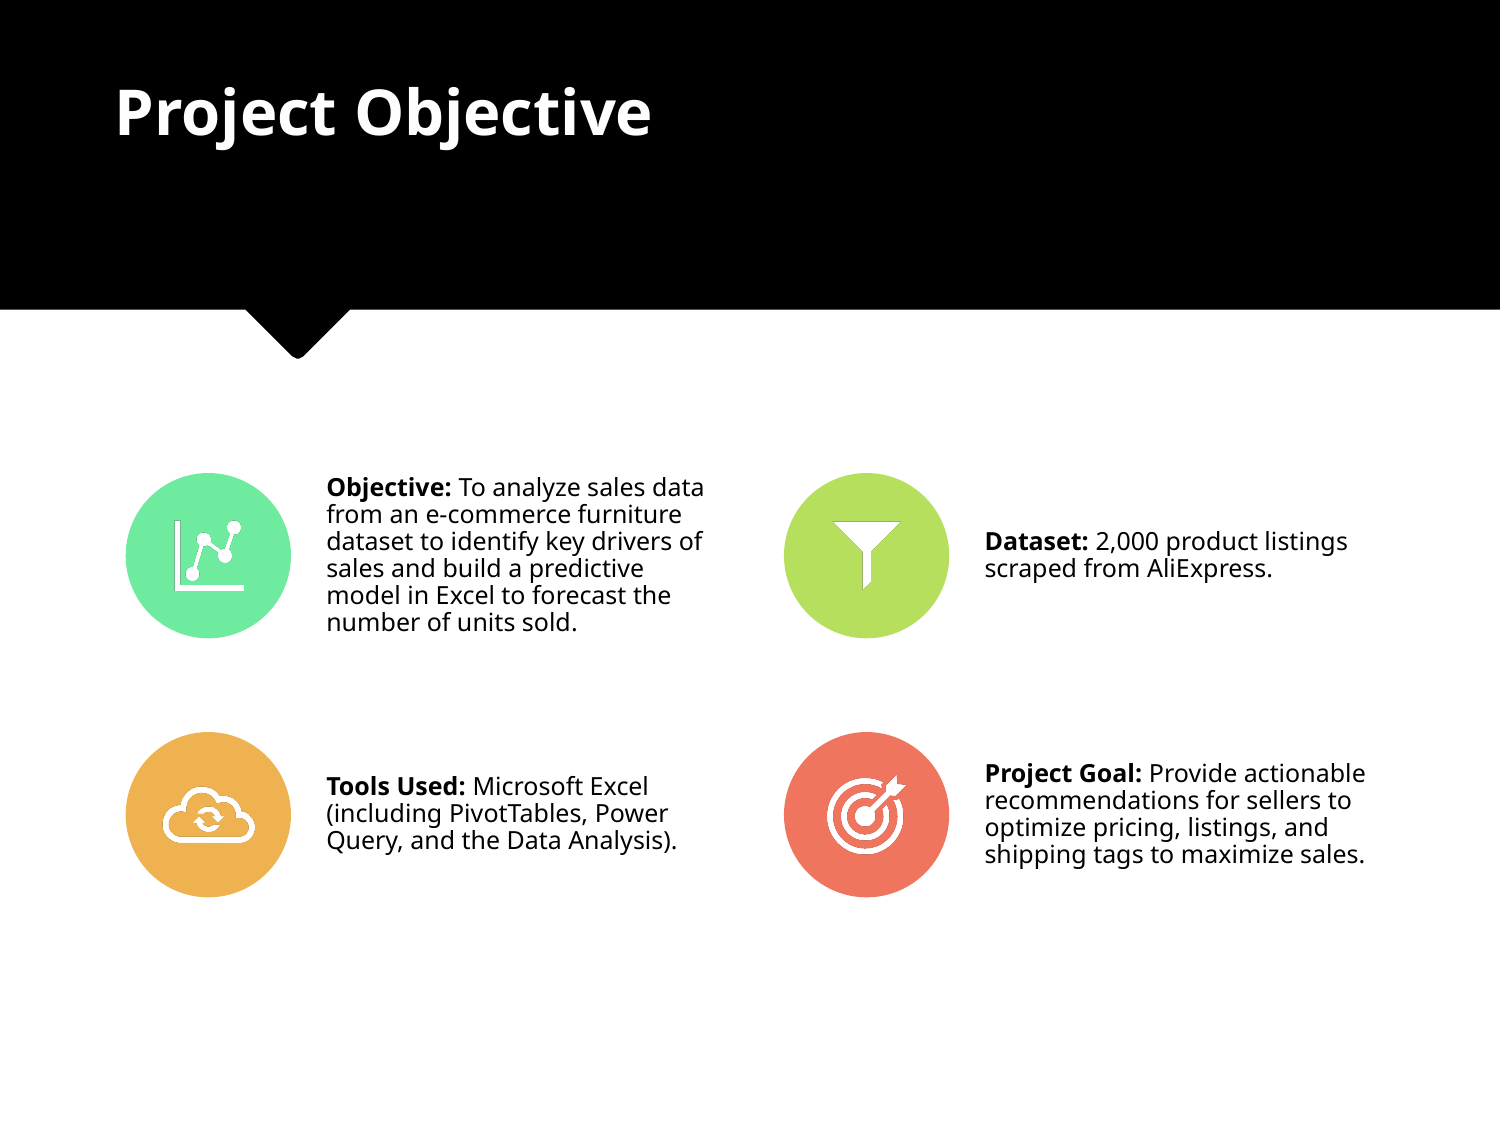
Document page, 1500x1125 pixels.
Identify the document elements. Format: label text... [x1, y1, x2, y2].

title Project Objective [99, 73, 1401, 233]
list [100, 408, 1400, 962]
text_box [0, 0, 1500, 360]
text_box [0, 311, 1500, 1125]
